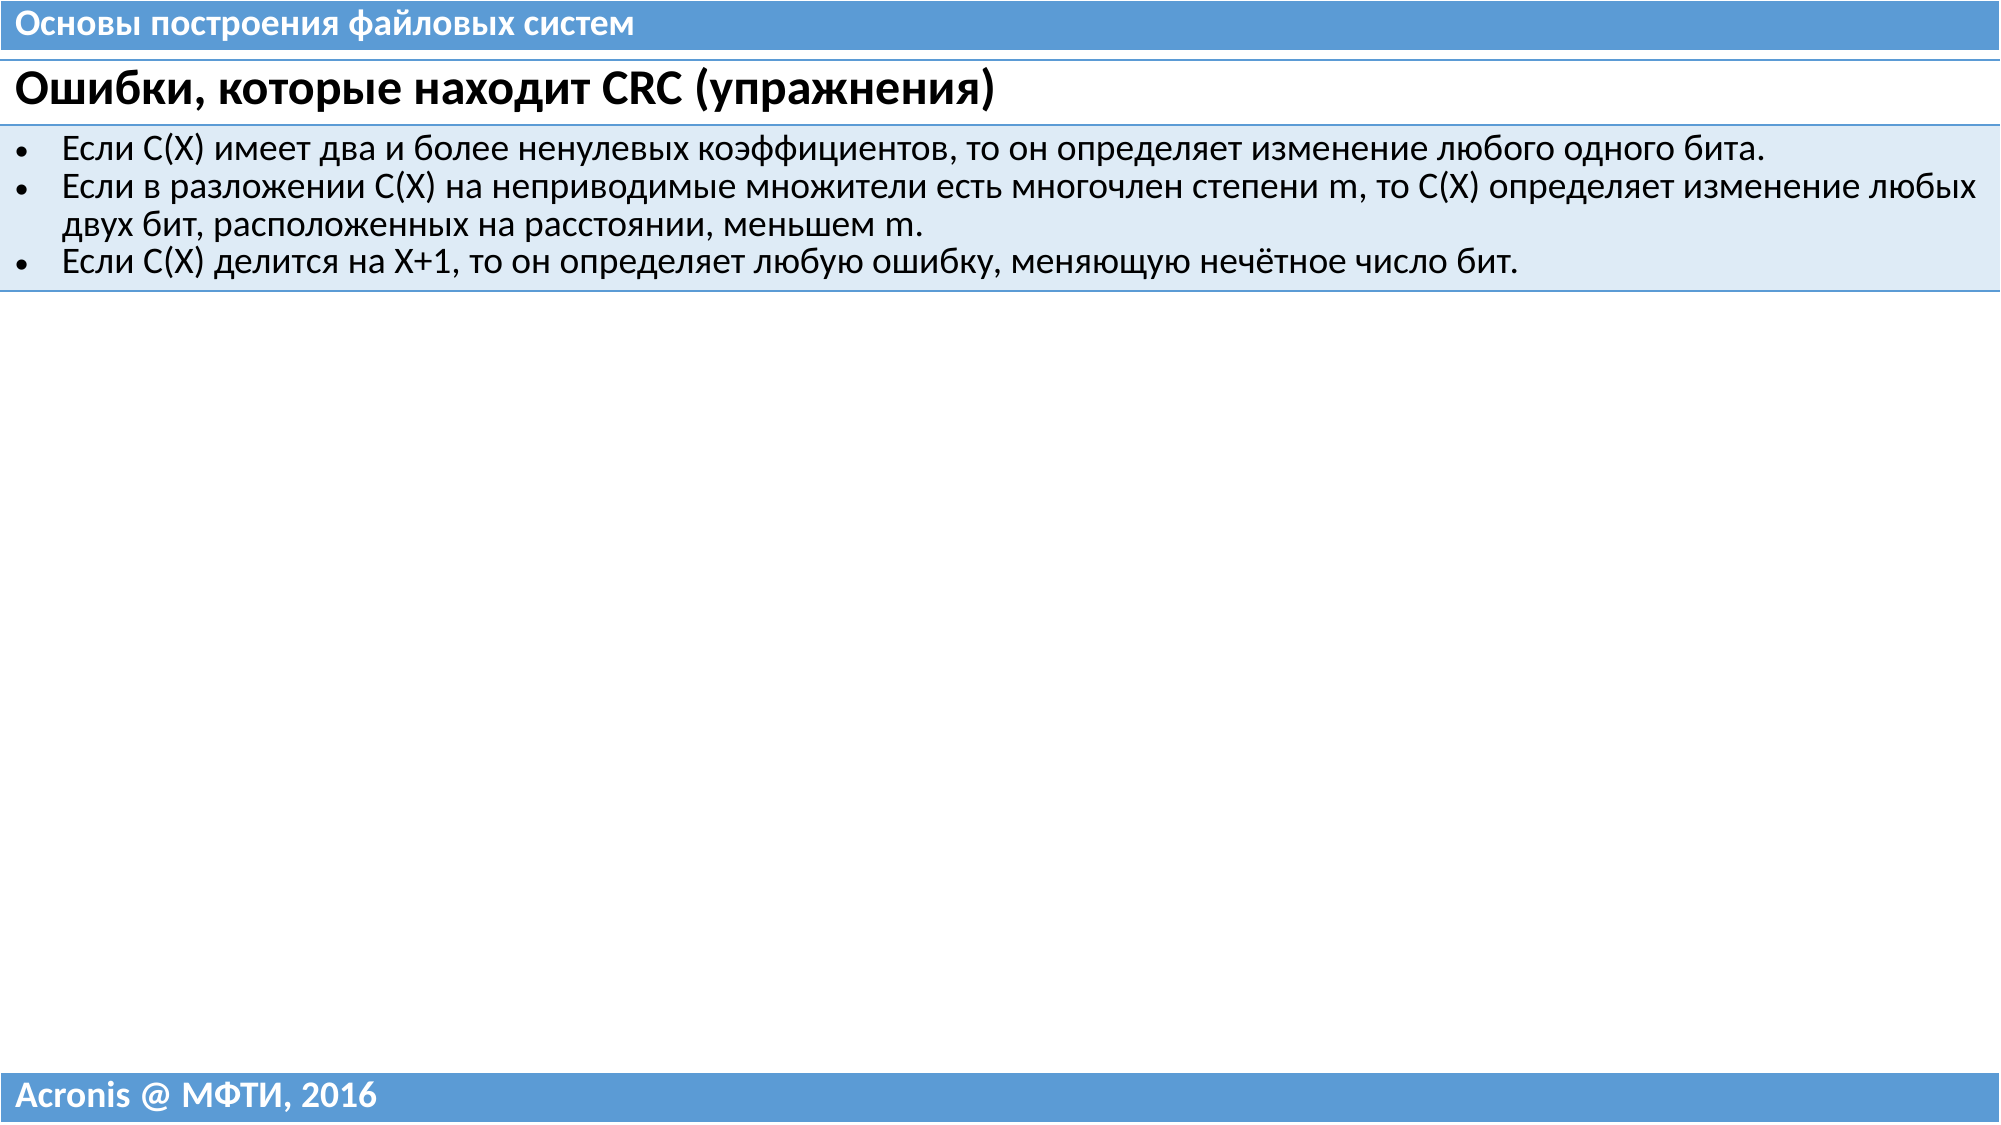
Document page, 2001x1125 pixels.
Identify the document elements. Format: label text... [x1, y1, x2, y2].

table_header Acronis @ МФТИ, 2016 [1, 1073, 1999, 1122]
table_header Основы построения файловых систем [1, 1, 1999, 50]
table_cell Если C(X) имеет два и более ненулевых коэффициентов, то он определяет изменение любого одного бита. Если в разложении C(X) на неприводимые множители есть многочлен степени m, то C(X) определяет изменение любых двух бит, расположенных на расстоянии, меньшем m. Если C(X) делится на X+1, то он определяет любую ошибку, меняющую нечётное число бит. [0, 126, 2000, 290]
table_header Ошибки, которые находит CRC (упражнения) [0, 61, 2000, 124]
